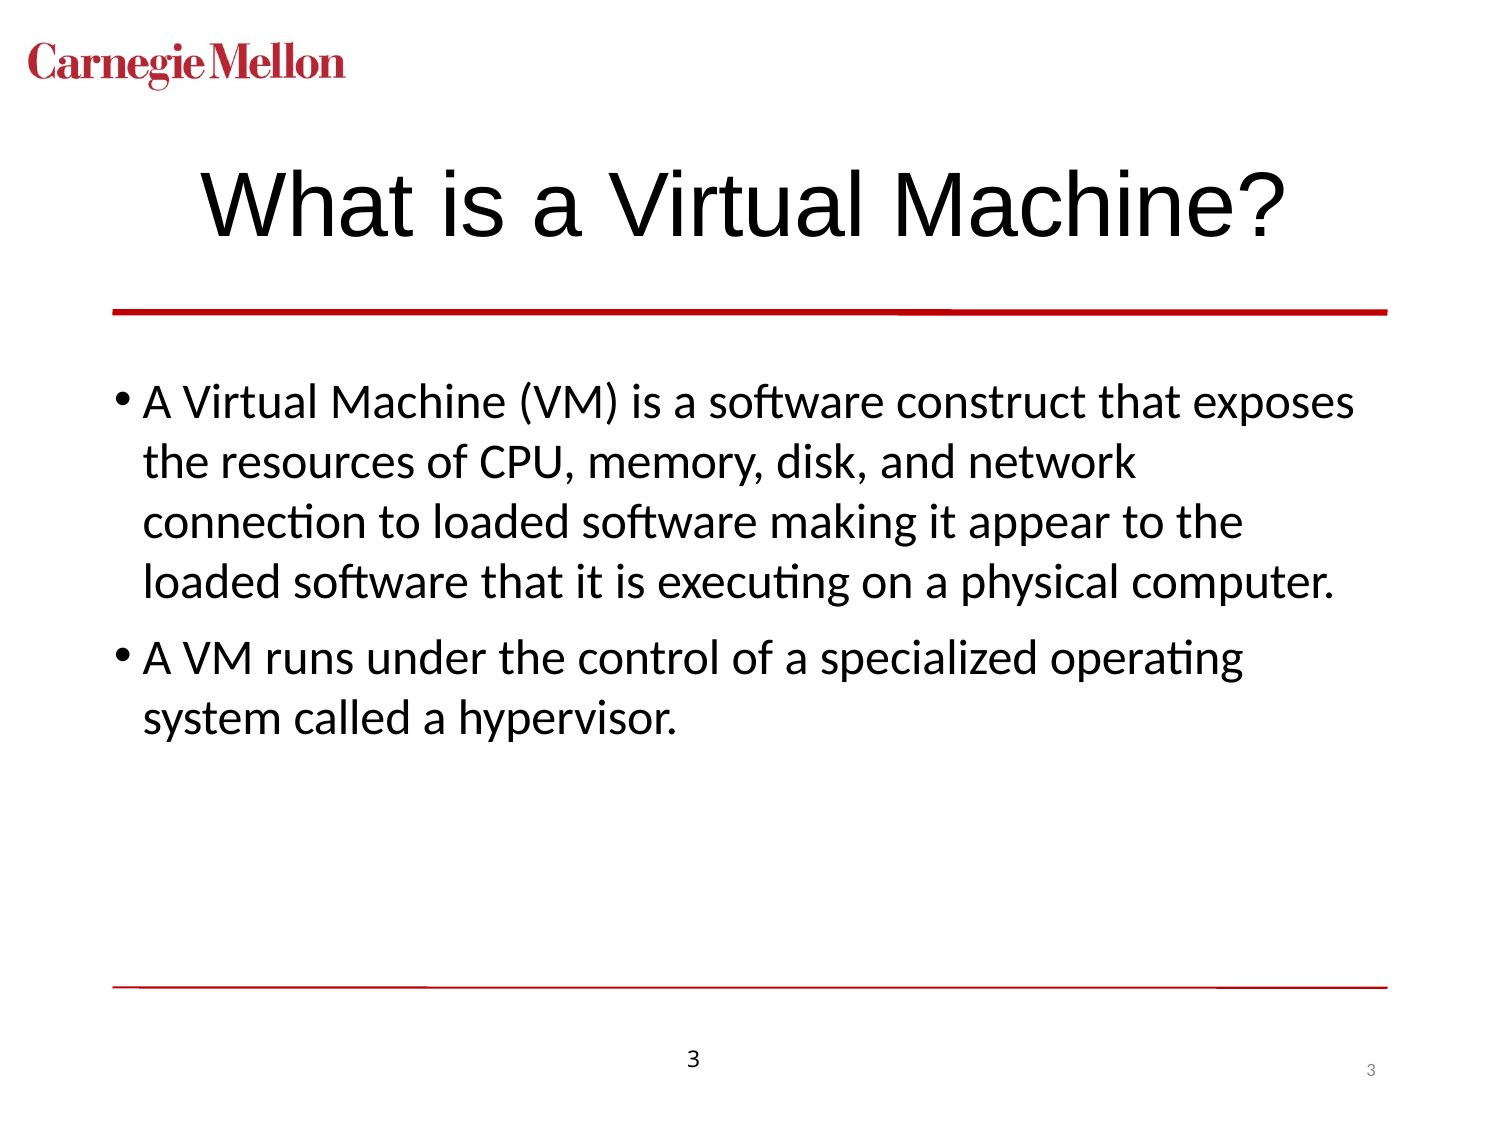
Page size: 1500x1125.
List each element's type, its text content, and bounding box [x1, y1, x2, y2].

title What is a Virtual Machine? [24, 104, 1291, 295]
slide_number 3 [1361, 1060, 1392, 1125]
text_box A Virtual Machine (VM) is a software construct that exposes the resources of CPU, memory, disk, and network connection to loaded software making it appear to the loaded software that it is executing on a physical computer. A VM runs under the control of a specialized operating system called a hypervisor. [112, 361, 1359, 745]
picture [24, 37, 349, 92]
